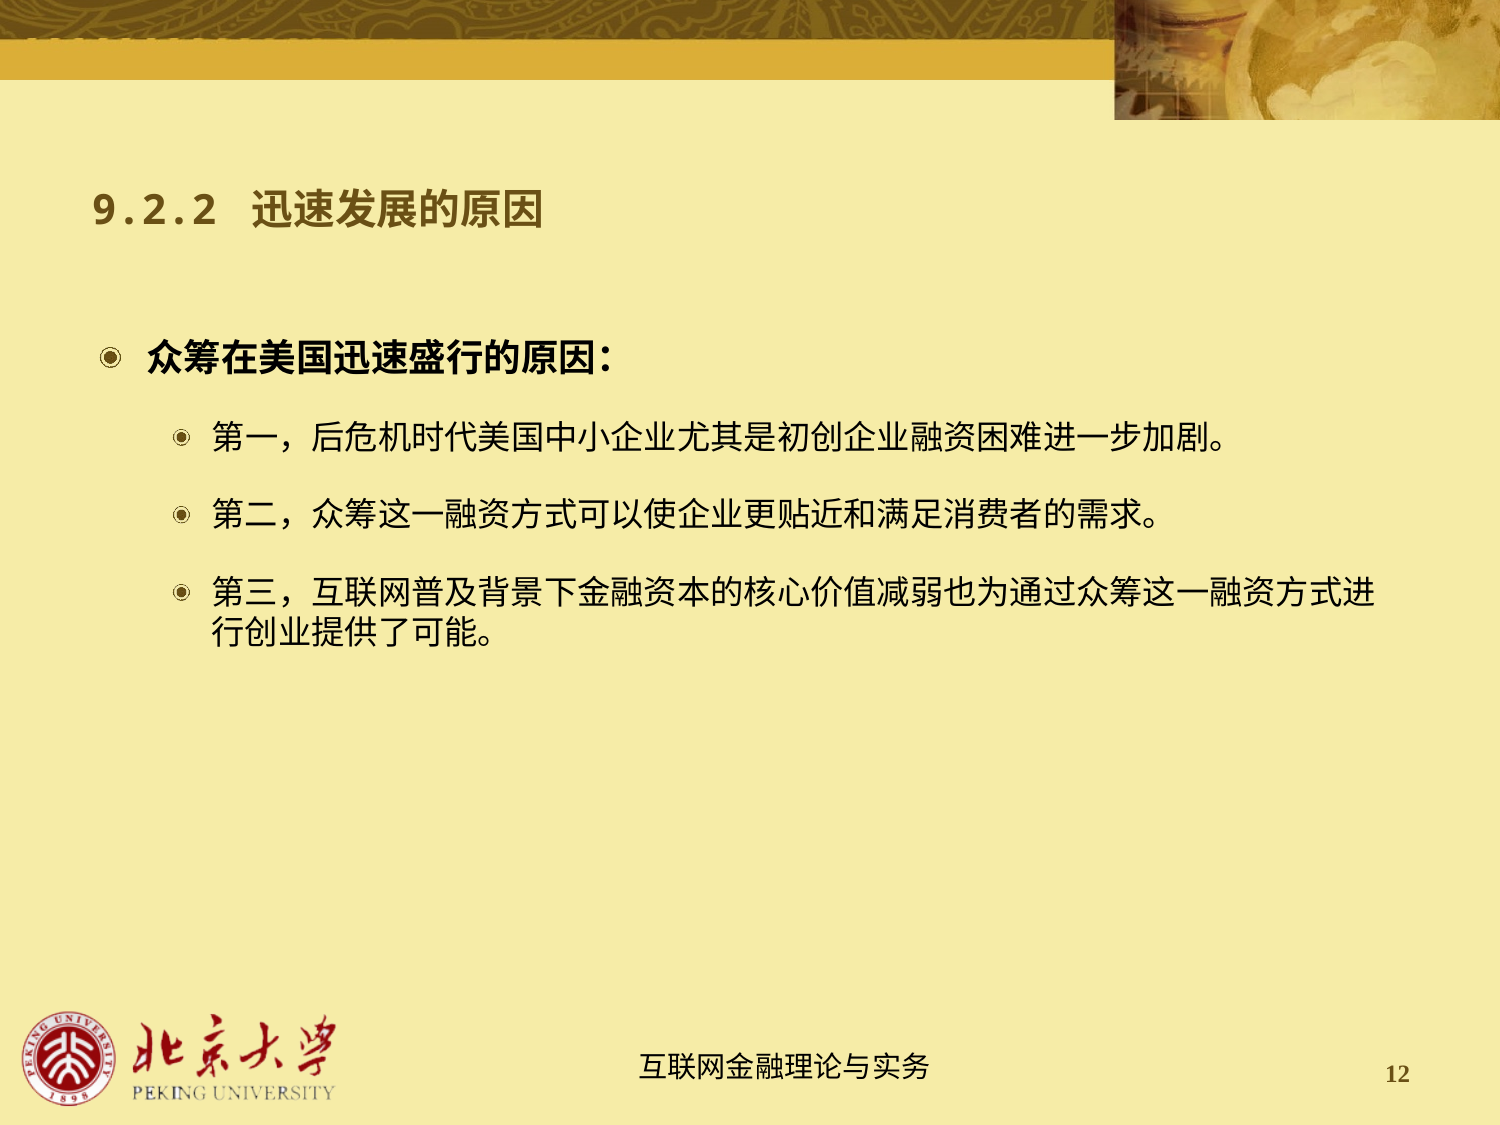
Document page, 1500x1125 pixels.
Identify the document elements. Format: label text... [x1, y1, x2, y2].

list 众筹在美国迅速盛行的原因： 第一，后危机时代美国中小企业尤其是初创企业融资困难进一步加剧。 第二，众筹这一融资方式可以使企业更贴近和满足消费者的需求。 第三，互联网普及背景下金融资本的核心价值减弱也为通过众筹这一融资方式进行创业提供了可能。 [75, 326, 1424, 988]
picture [165, 497, 197, 530]
title 9.2.2 迅速发展的原因 [76, 149, 1424, 268]
picture [0, 0, 1500, 120]
picture [165, 420, 197, 452]
picture [165, 575, 197, 607]
slide_number 12 [1074, 1042, 1425, 1103]
picture [90, 336, 130, 376]
picture [19, 984, 339, 1109]
